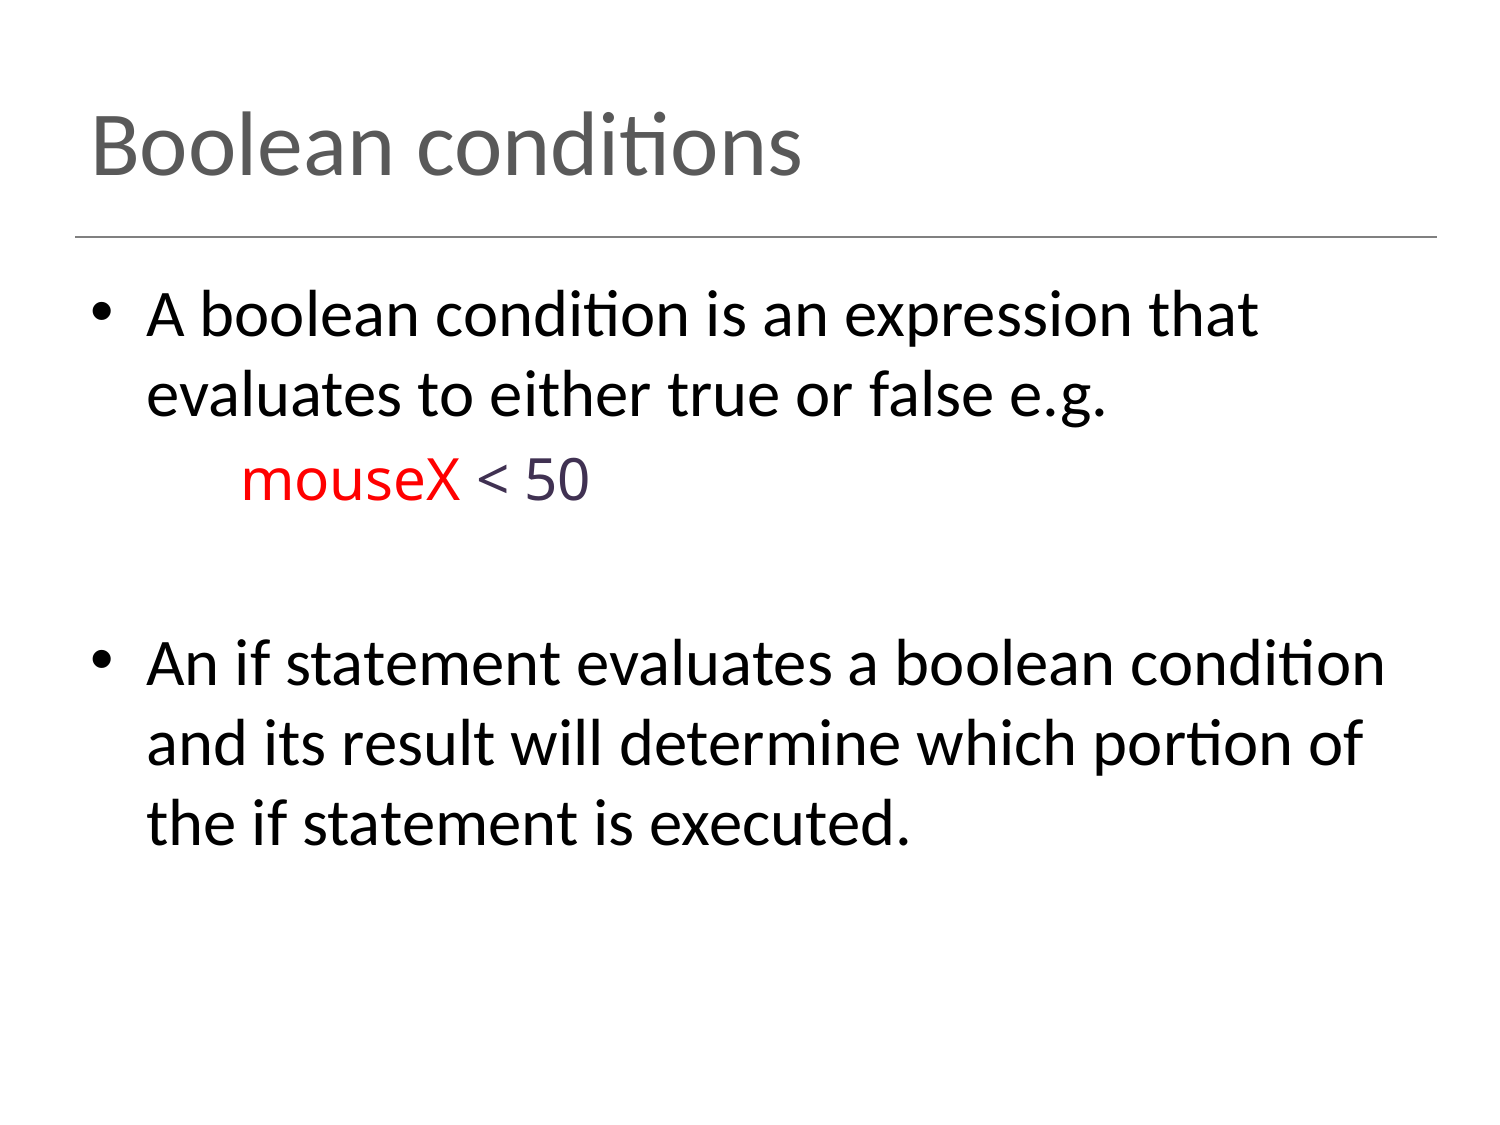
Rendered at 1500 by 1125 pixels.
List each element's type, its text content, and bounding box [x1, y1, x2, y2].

title Boolean conditions [75, 45, 1425, 233]
list A boolean condition is an expression that evaluates to either true or false e.g. mouseX < 50 An if statement evaluates a boolean condition and its result will determine which portion of the if statement is executed. [75, 262, 1425, 1005]
